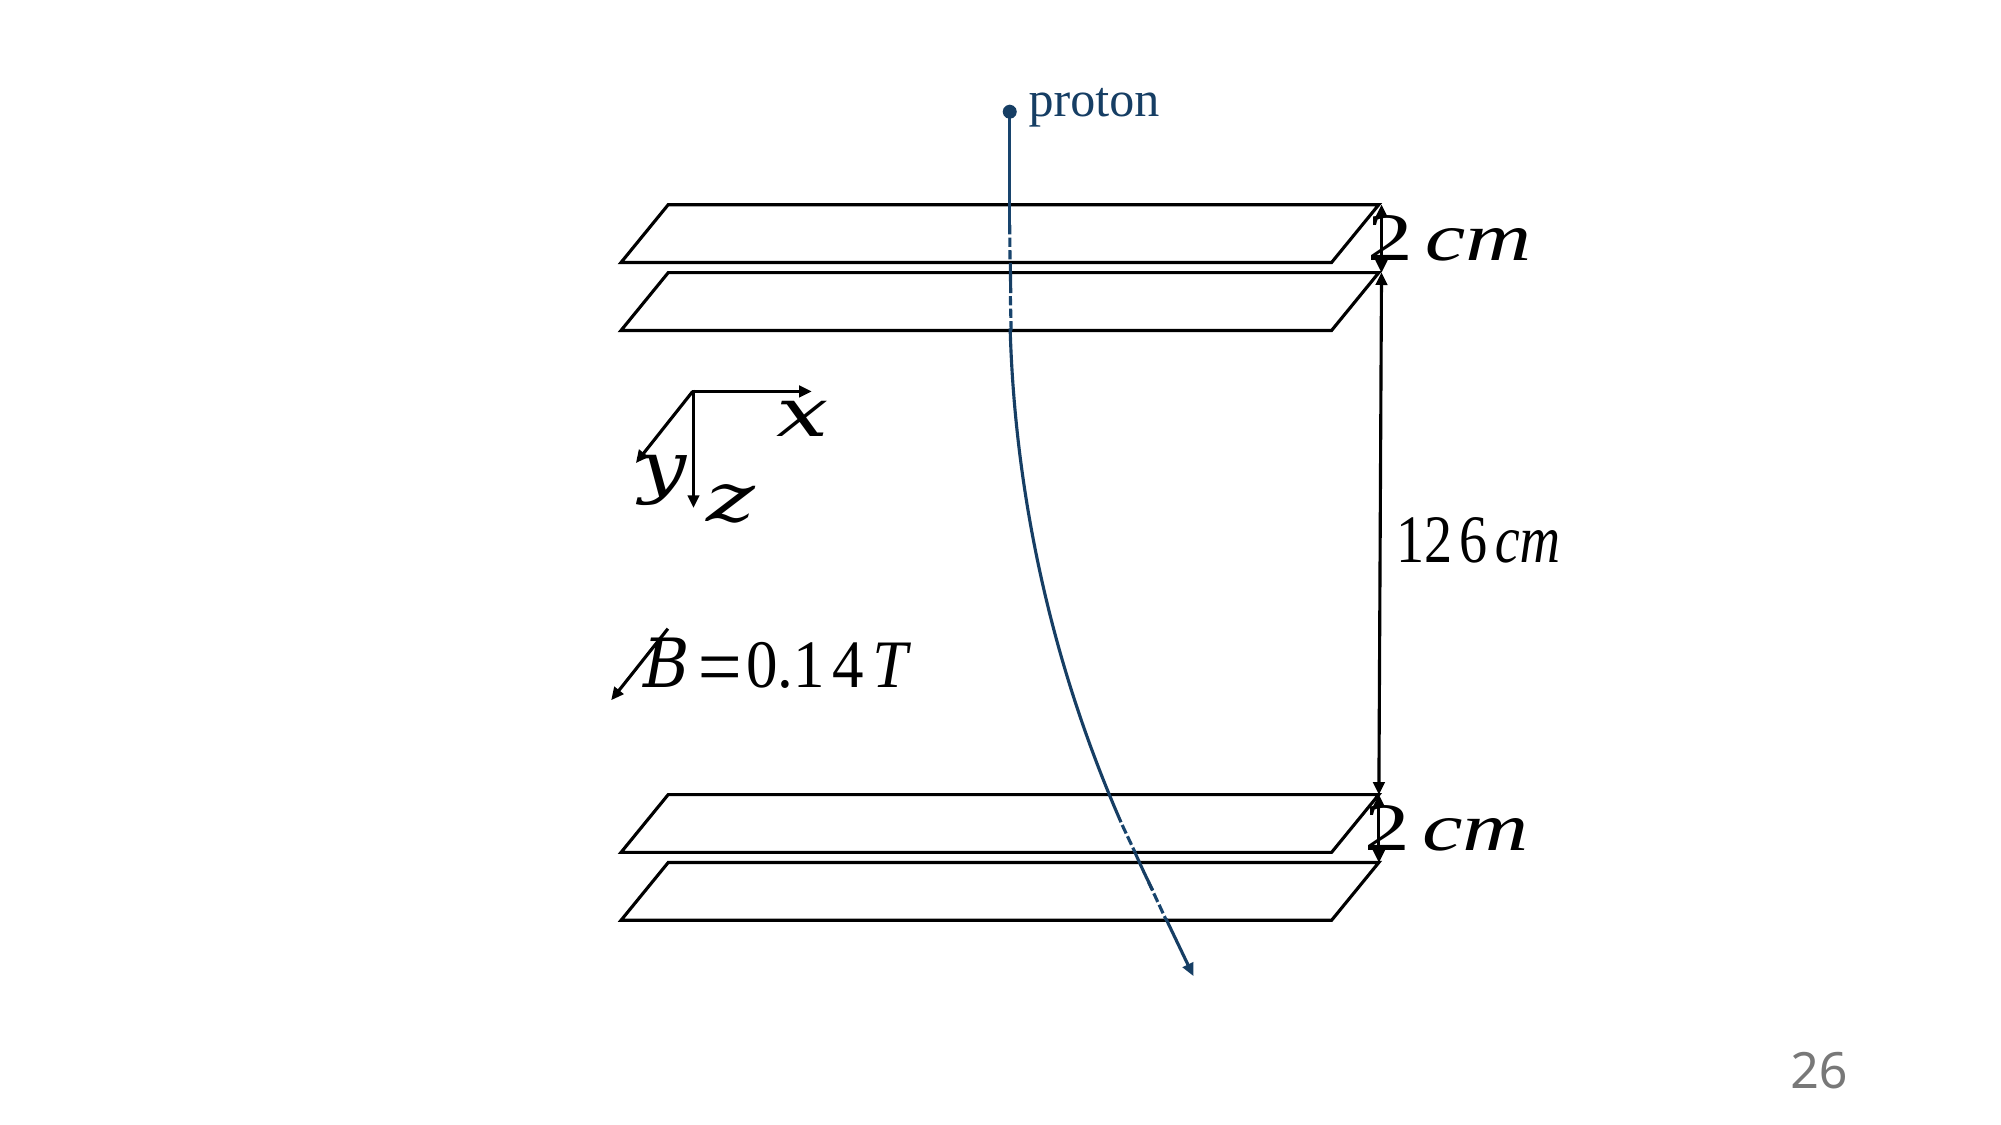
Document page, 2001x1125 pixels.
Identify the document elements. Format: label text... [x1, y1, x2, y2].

slide_number 26 [1412, 1042, 1863, 1103]
text_box [1383, 496, 1946, 776]
text_box [617, 860, 1165, 922]
text_box [1011, 203, 1383, 262]
text_box [1008, 317, 1378, 823]
text_box [617, 271, 1371, 333]
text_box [610, 627, 917, 704]
text_box [1008, 260, 1380, 294]
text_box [1121, 824, 1136, 853]
text_box [1167, 860, 1383, 922]
text_box [1228, 793, 1378, 854]
text_box proton [1002, 59, 1186, 135]
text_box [633, 376, 832, 538]
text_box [1378, 272, 1383, 796]
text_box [1165, 918, 1194, 977]
text_box [617, 793, 1268, 854]
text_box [1147, 881, 1167, 921]
text_box [1383, 299, 2000, 708]
text_box [617, 203, 1009, 265]
text_box [1383, 257, 2000, 285]
text_box [1133, 745, 1378, 884]
